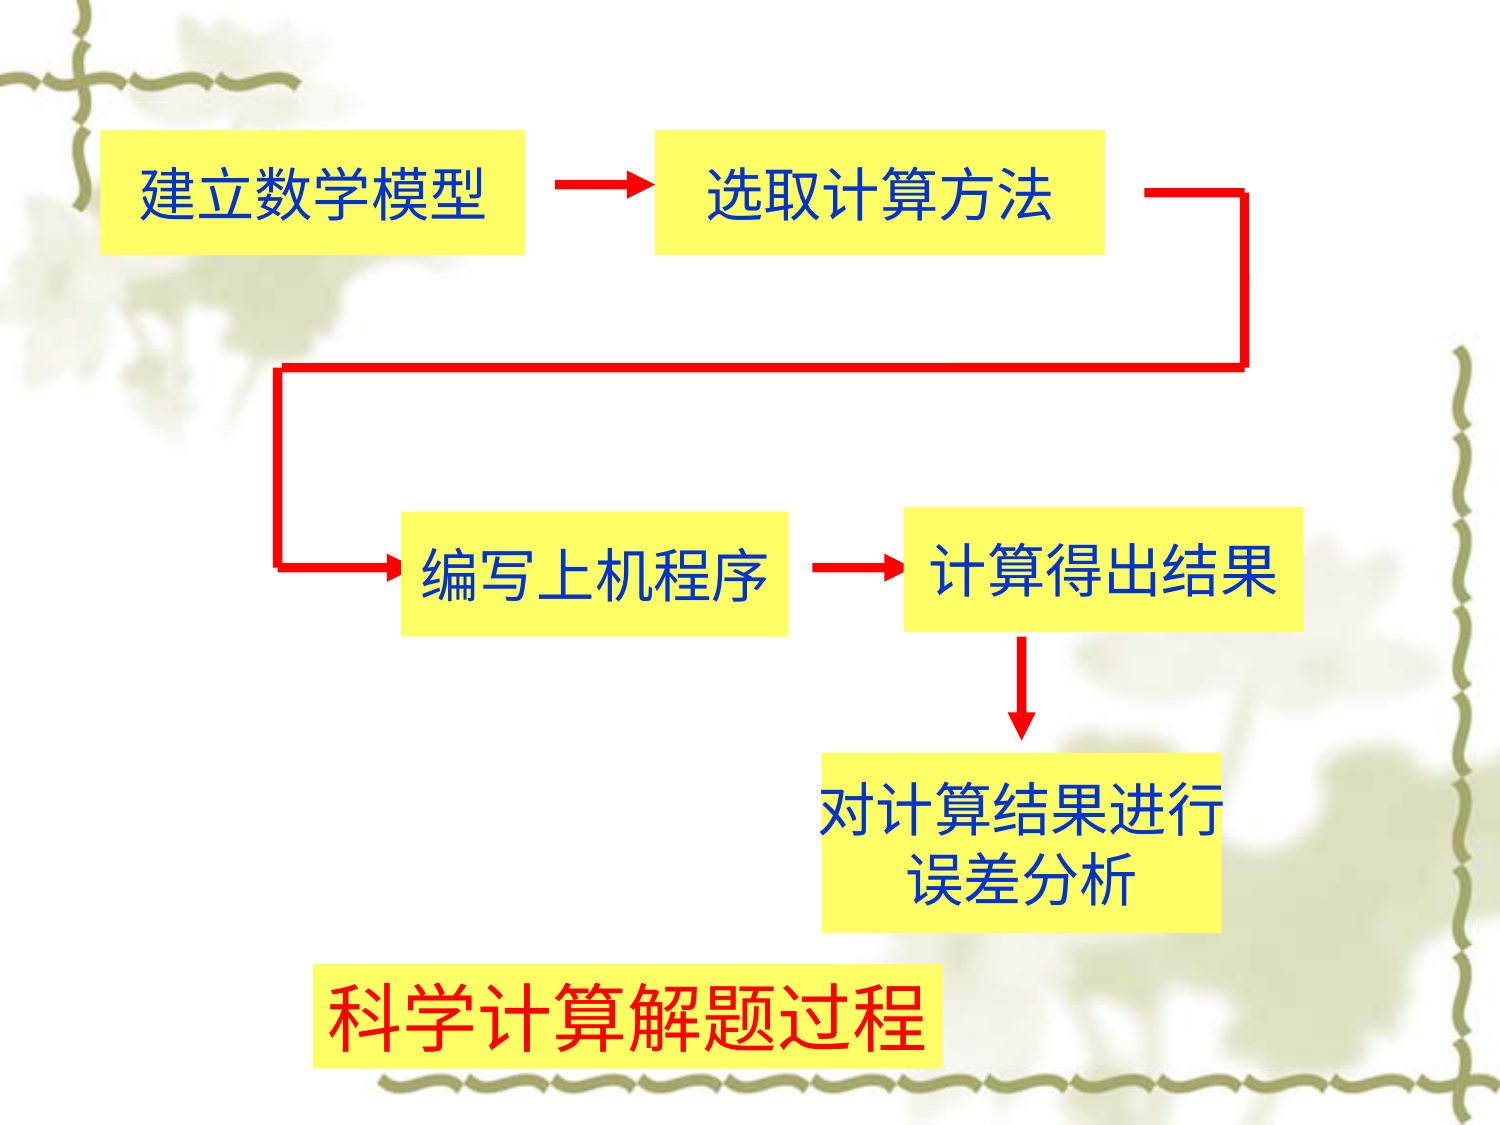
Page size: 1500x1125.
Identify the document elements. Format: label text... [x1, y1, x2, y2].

text_box [812, 561, 903, 574]
text_box 计算得出结果 [903, 507, 1304, 633]
picture [0, 0, 1500, 1125]
text_box 选取计算方法 [654, 130, 1105, 256]
text_box [1015, 636, 1028, 741]
text_box 建立数学模型 [100, 130, 526, 256]
text_box 科学计算解题过程 [312, 964, 943, 1069]
text_box [555, 178, 656, 191]
text_box 编写上机程序 [401, 511, 789, 637]
text_box 对计算结果进行 误差分析 [821, 752, 1222, 933]
